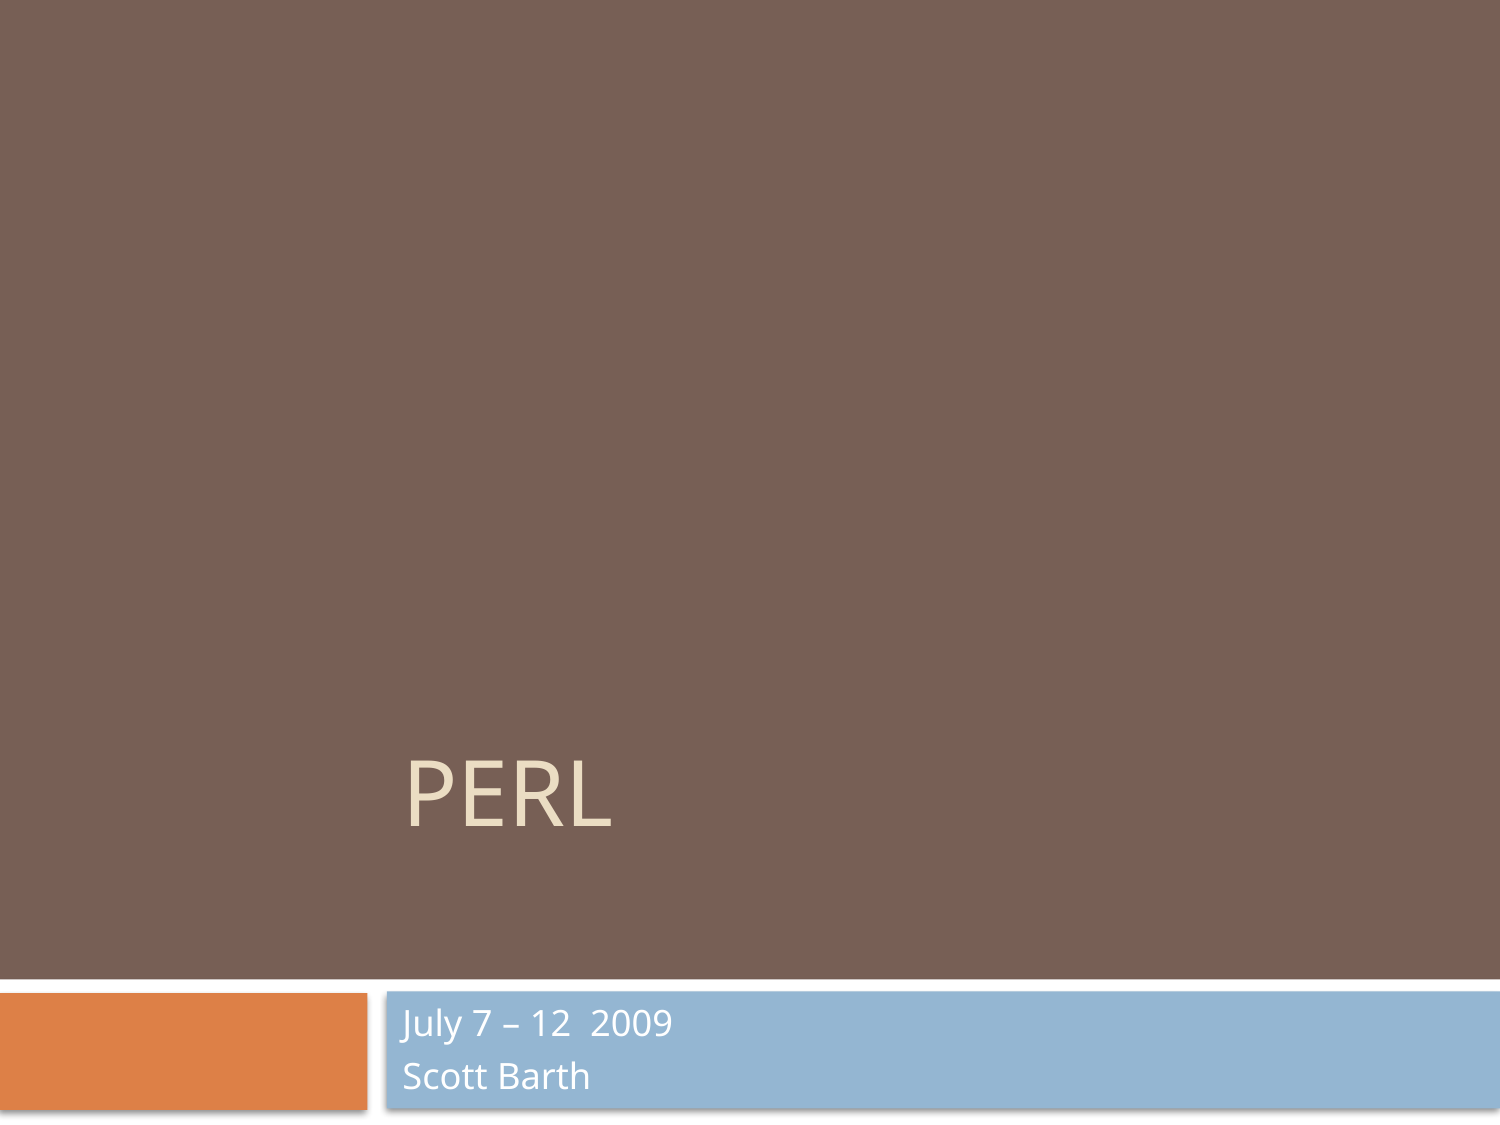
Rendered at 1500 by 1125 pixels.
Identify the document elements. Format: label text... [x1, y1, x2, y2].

title Perl [387, 662, 1450, 963]
subtitle July 7 – 12 2009 Scott Barth [387, 992, 1488, 1105]
